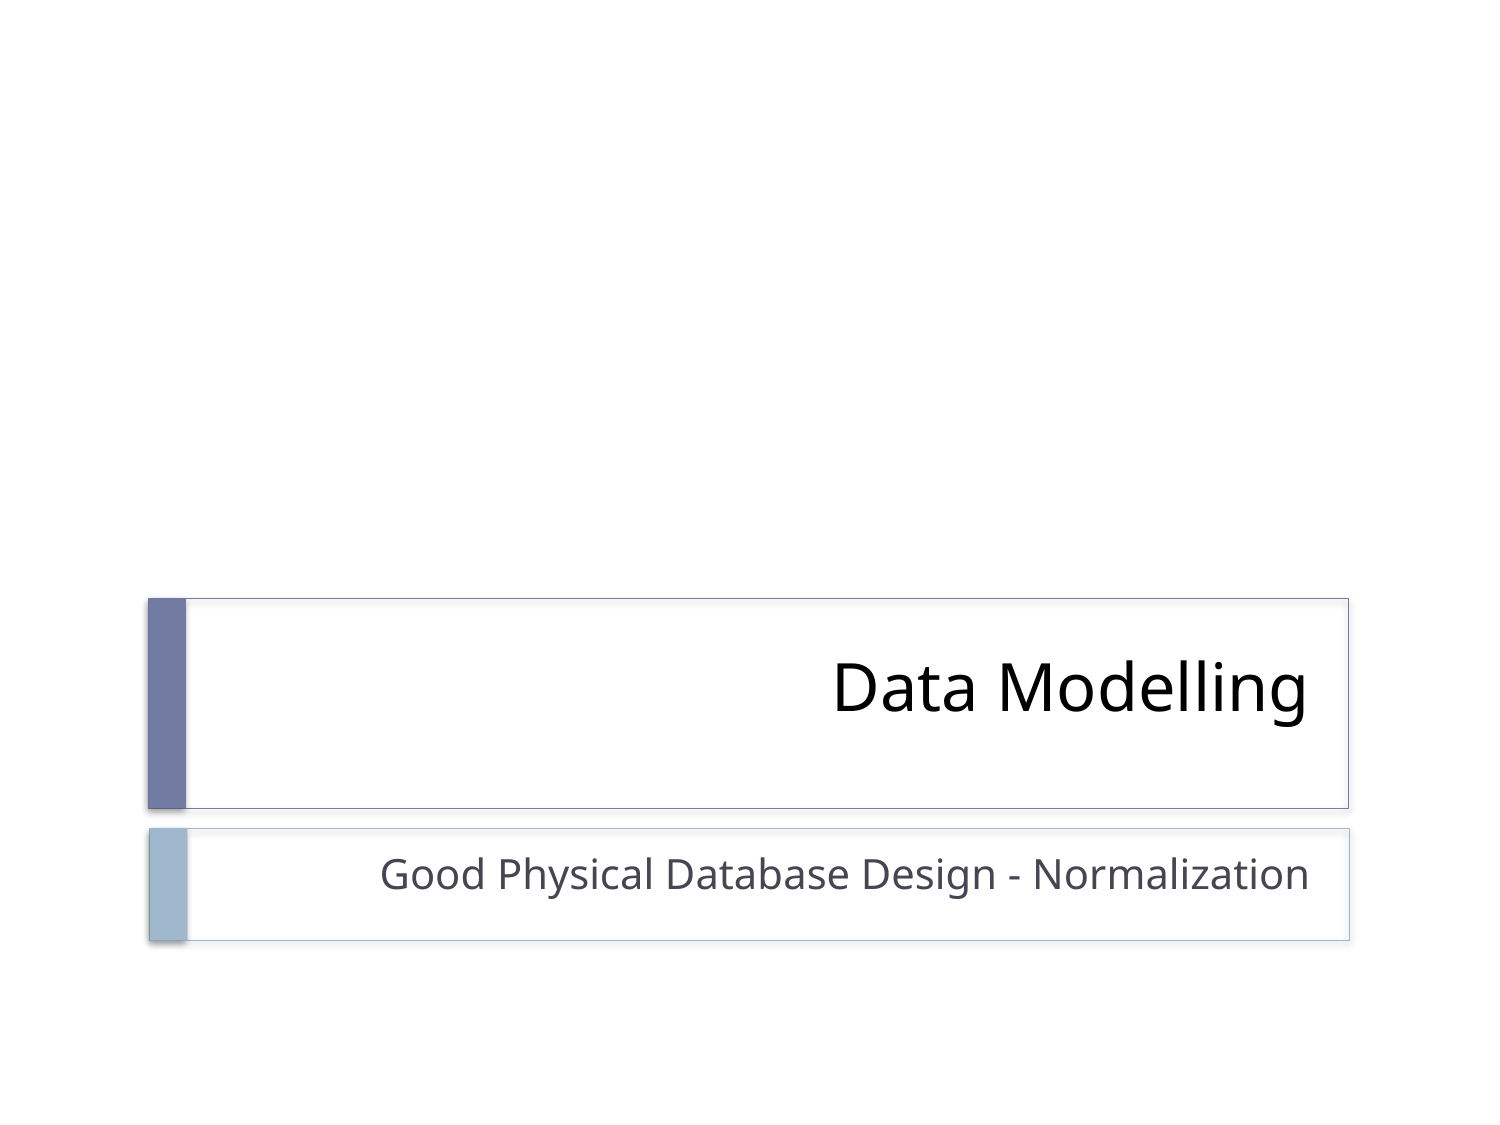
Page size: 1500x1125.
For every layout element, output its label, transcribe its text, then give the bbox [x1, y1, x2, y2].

title Data Modelling [200, 637, 1325, 800]
subtitle Good Physical Database Design - Normalization [200, 840, 1325, 929]
